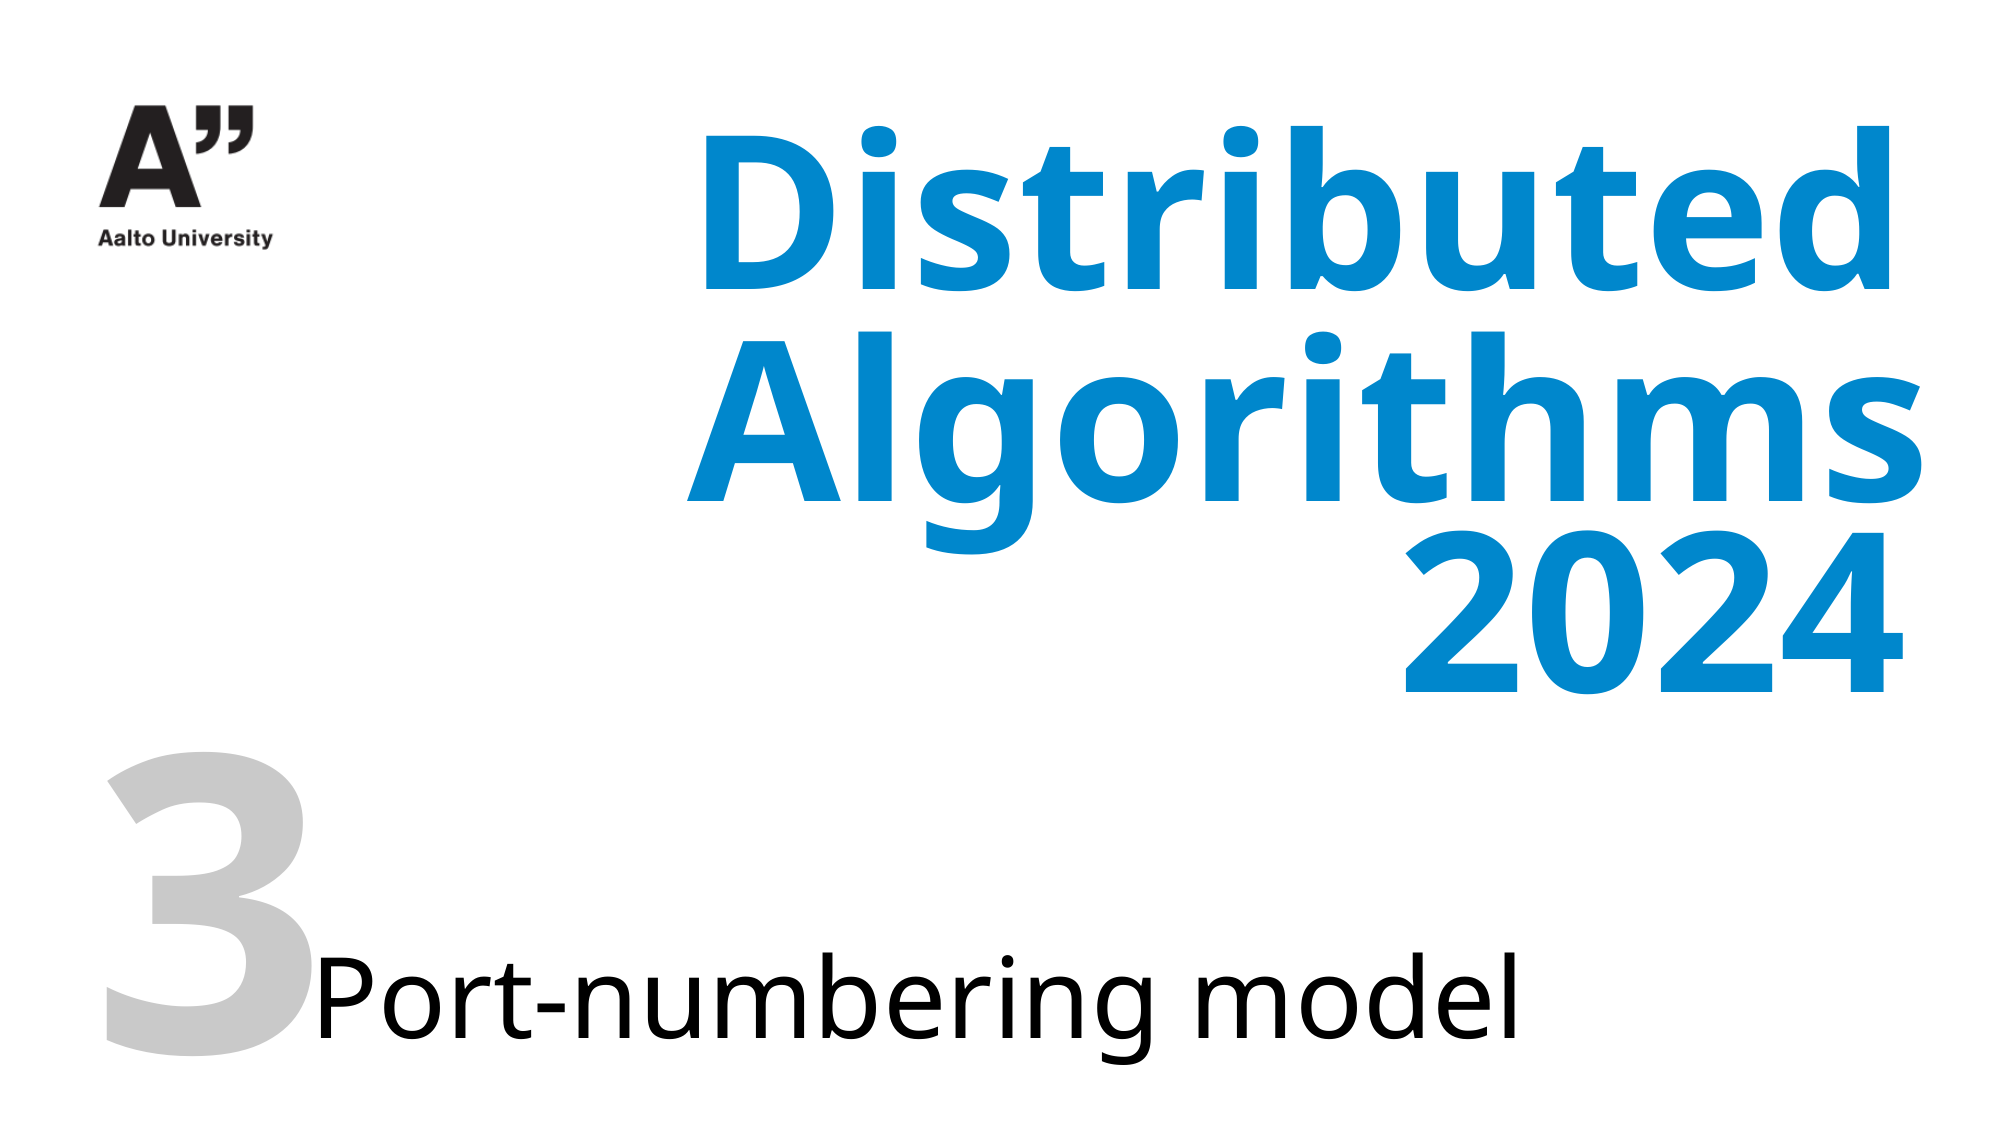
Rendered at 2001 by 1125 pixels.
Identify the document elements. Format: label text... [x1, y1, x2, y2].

picture [0, 3, 373, 350]
text_box 3 [91, 694, 288, 1081]
title Distributed Algorithms [687, 21, 1972, 545]
text_box Port-numbering model [310, 690, 1913, 1063]
text_box 2024 [1397, 499, 1852, 712]
